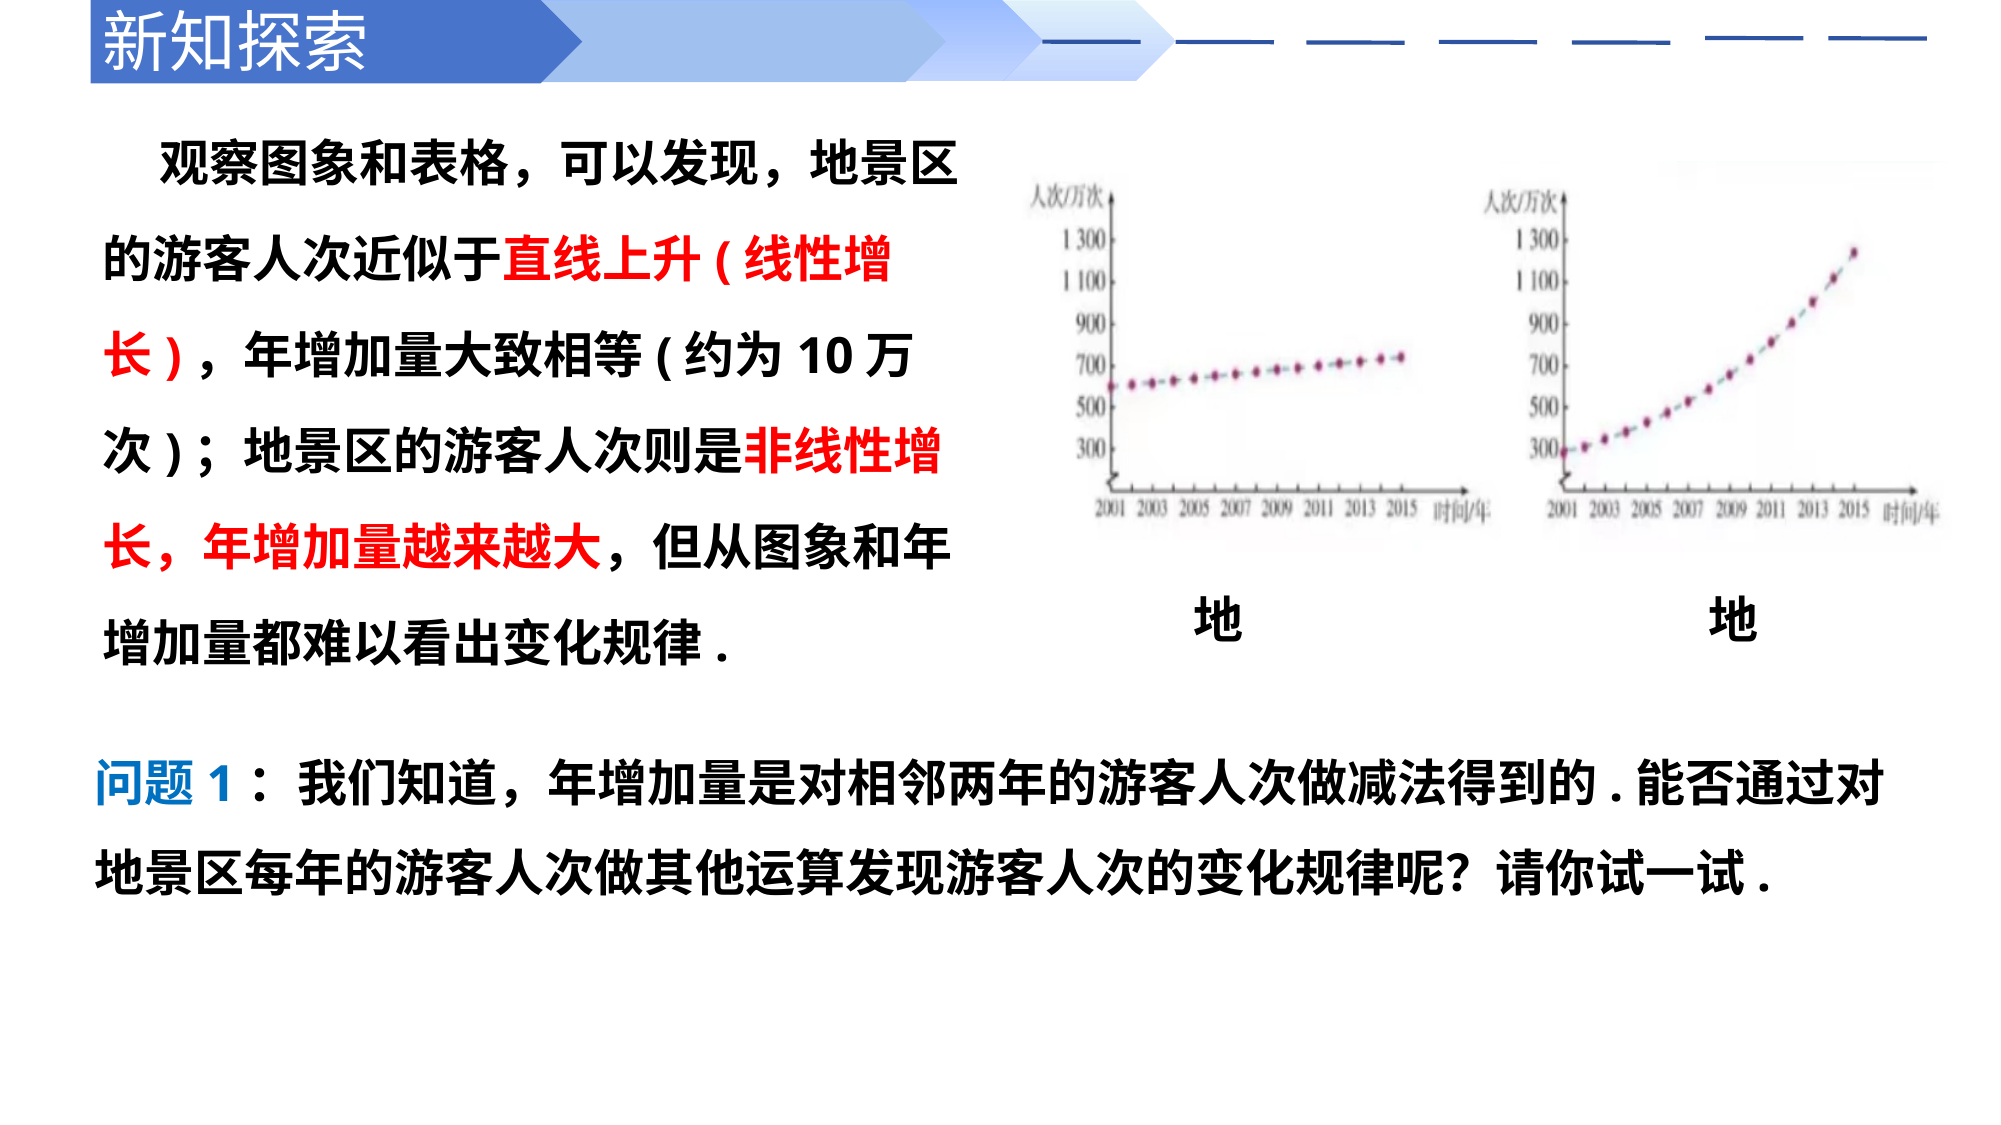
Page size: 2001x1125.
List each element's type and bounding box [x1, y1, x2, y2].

text_box [87, 0, 1928, 89]
text_box [1021, 161, 1955, 657]
text_box [79, 713, 1932, 912]
